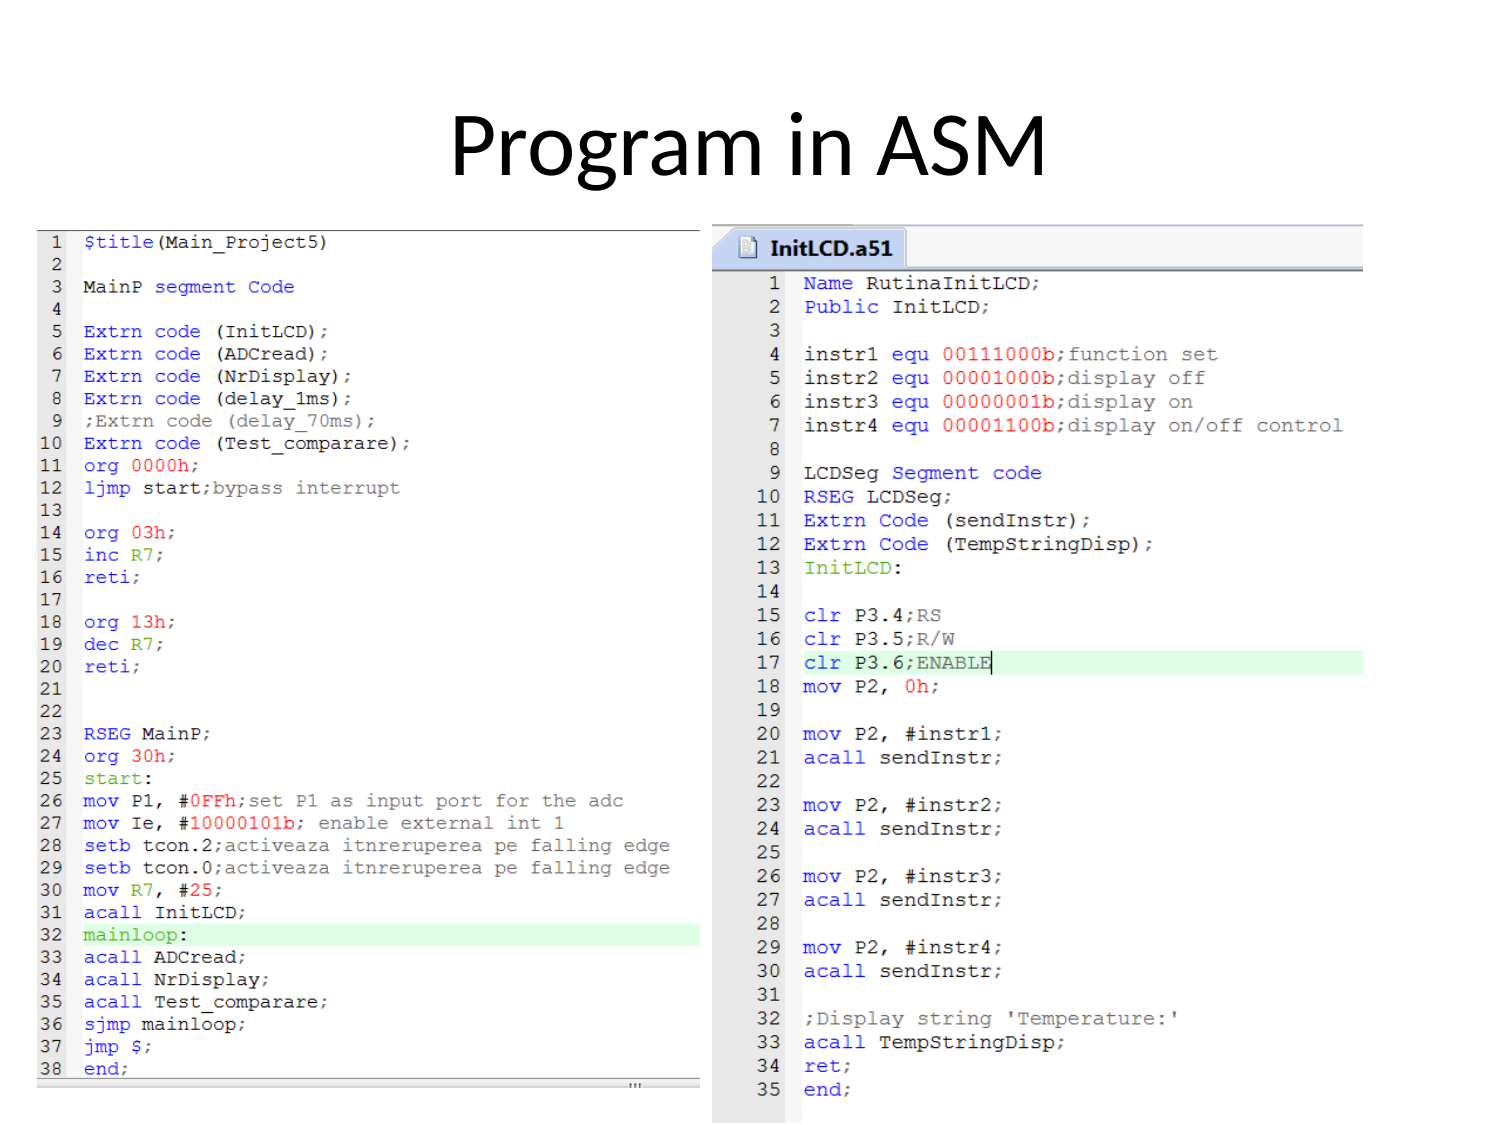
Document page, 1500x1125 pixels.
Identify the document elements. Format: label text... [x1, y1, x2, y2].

title Program in ASM [75, 45, 1425, 233]
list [37, 230, 701, 1088]
picture [712, 224, 1363, 1124]
